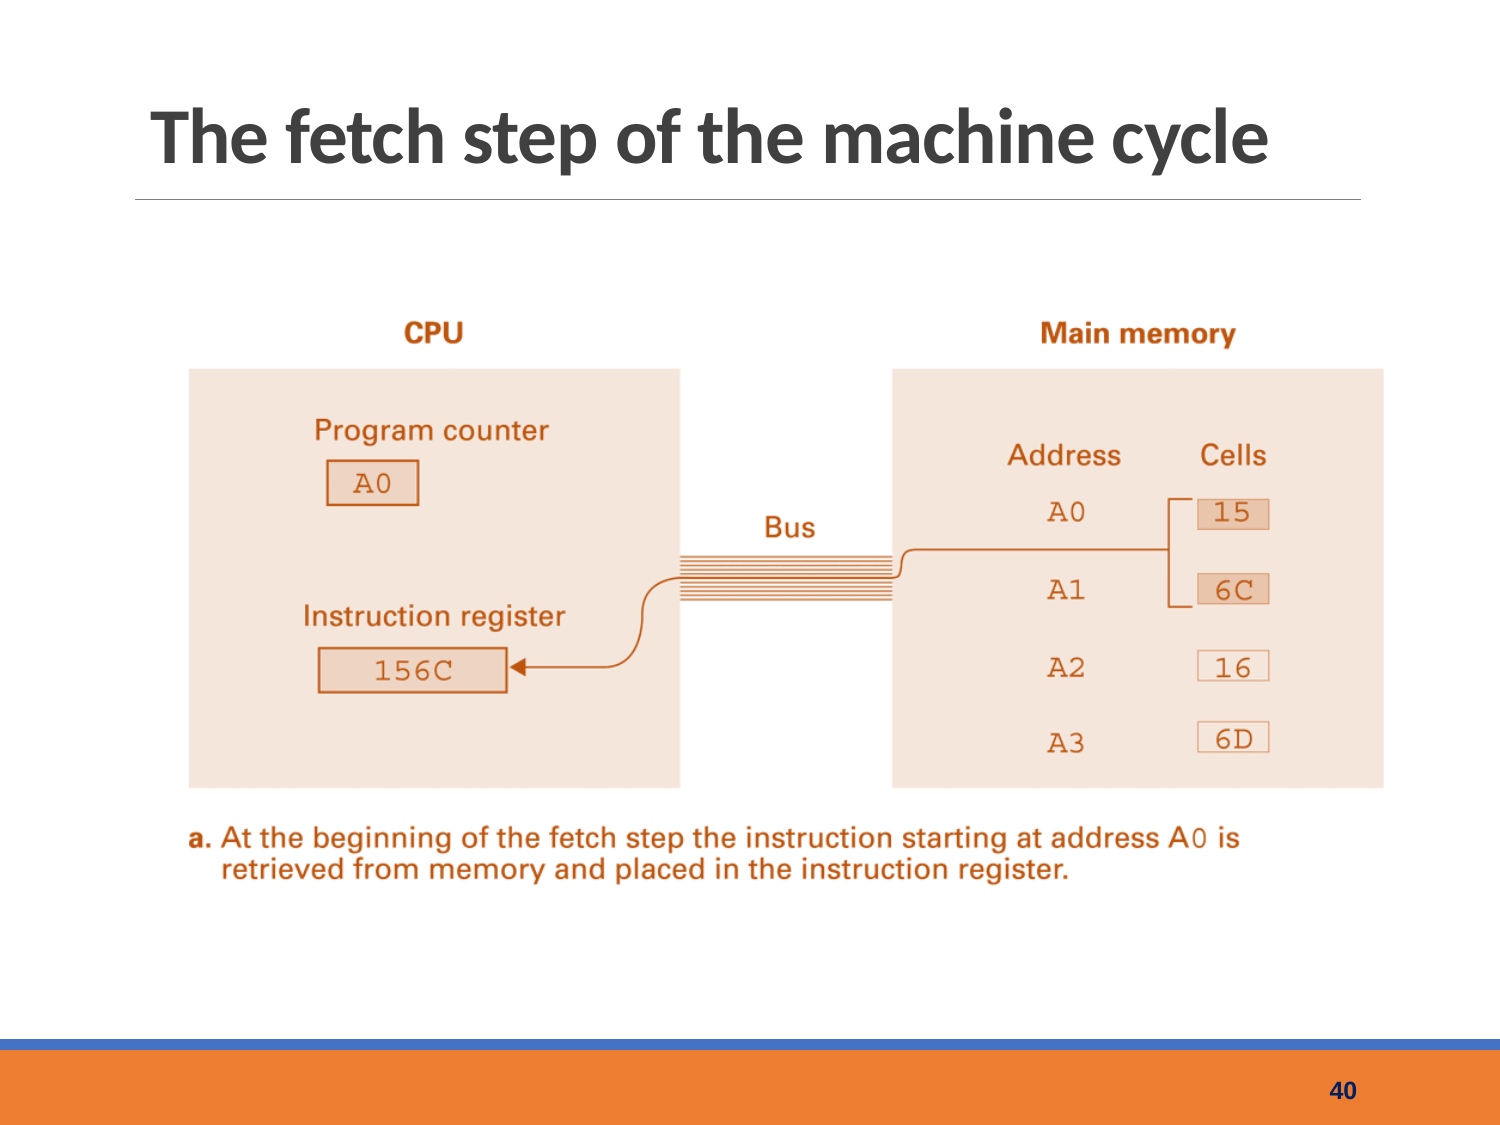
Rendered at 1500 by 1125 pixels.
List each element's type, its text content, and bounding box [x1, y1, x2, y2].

slide_number 40 [1257, 1059, 1373, 1120]
title The fetch step of the machine cycle [135, 47, 1438, 188]
picture [188, 315, 1385, 933]
